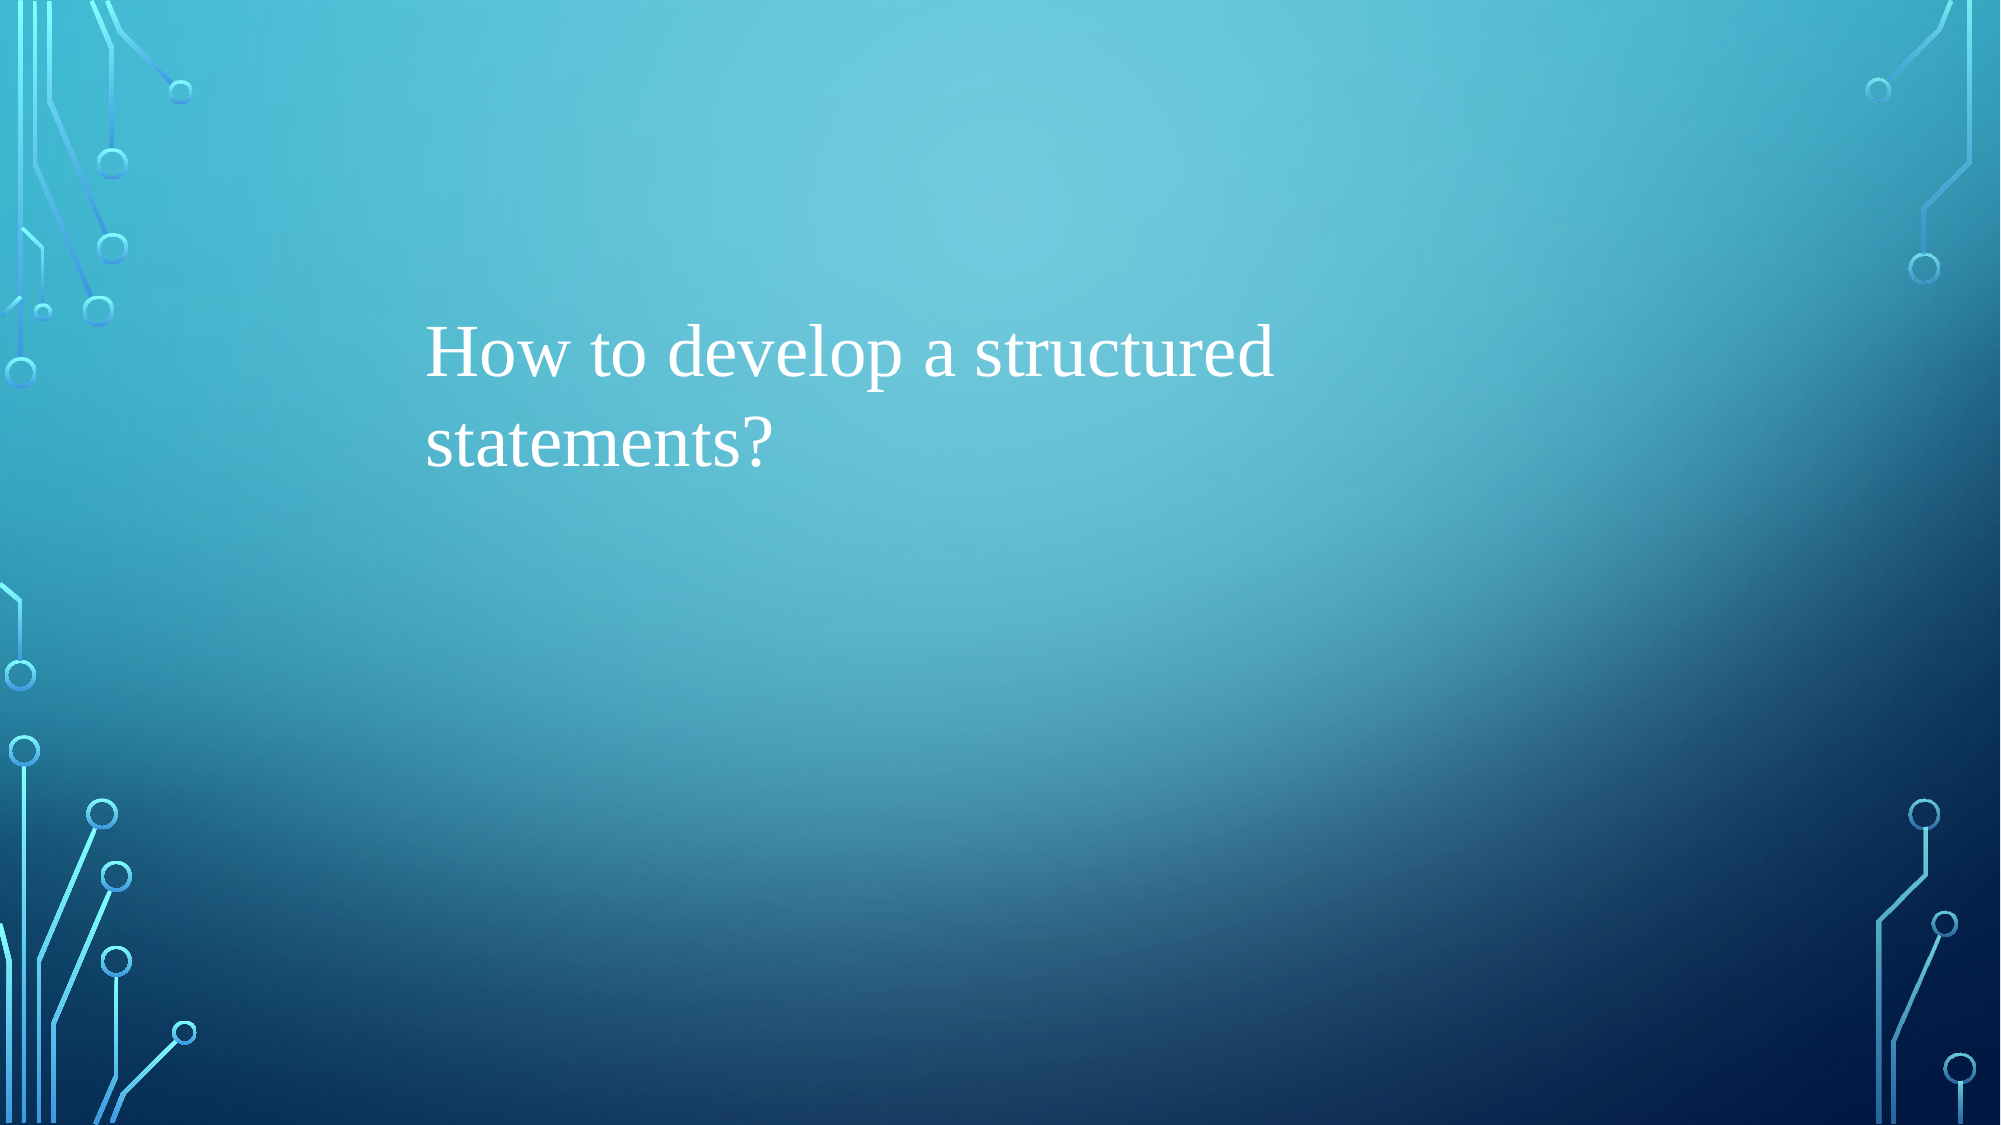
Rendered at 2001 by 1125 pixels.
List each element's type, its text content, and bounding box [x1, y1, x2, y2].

text_box How to develop a structured statements? [410, 293, 1330, 489]
